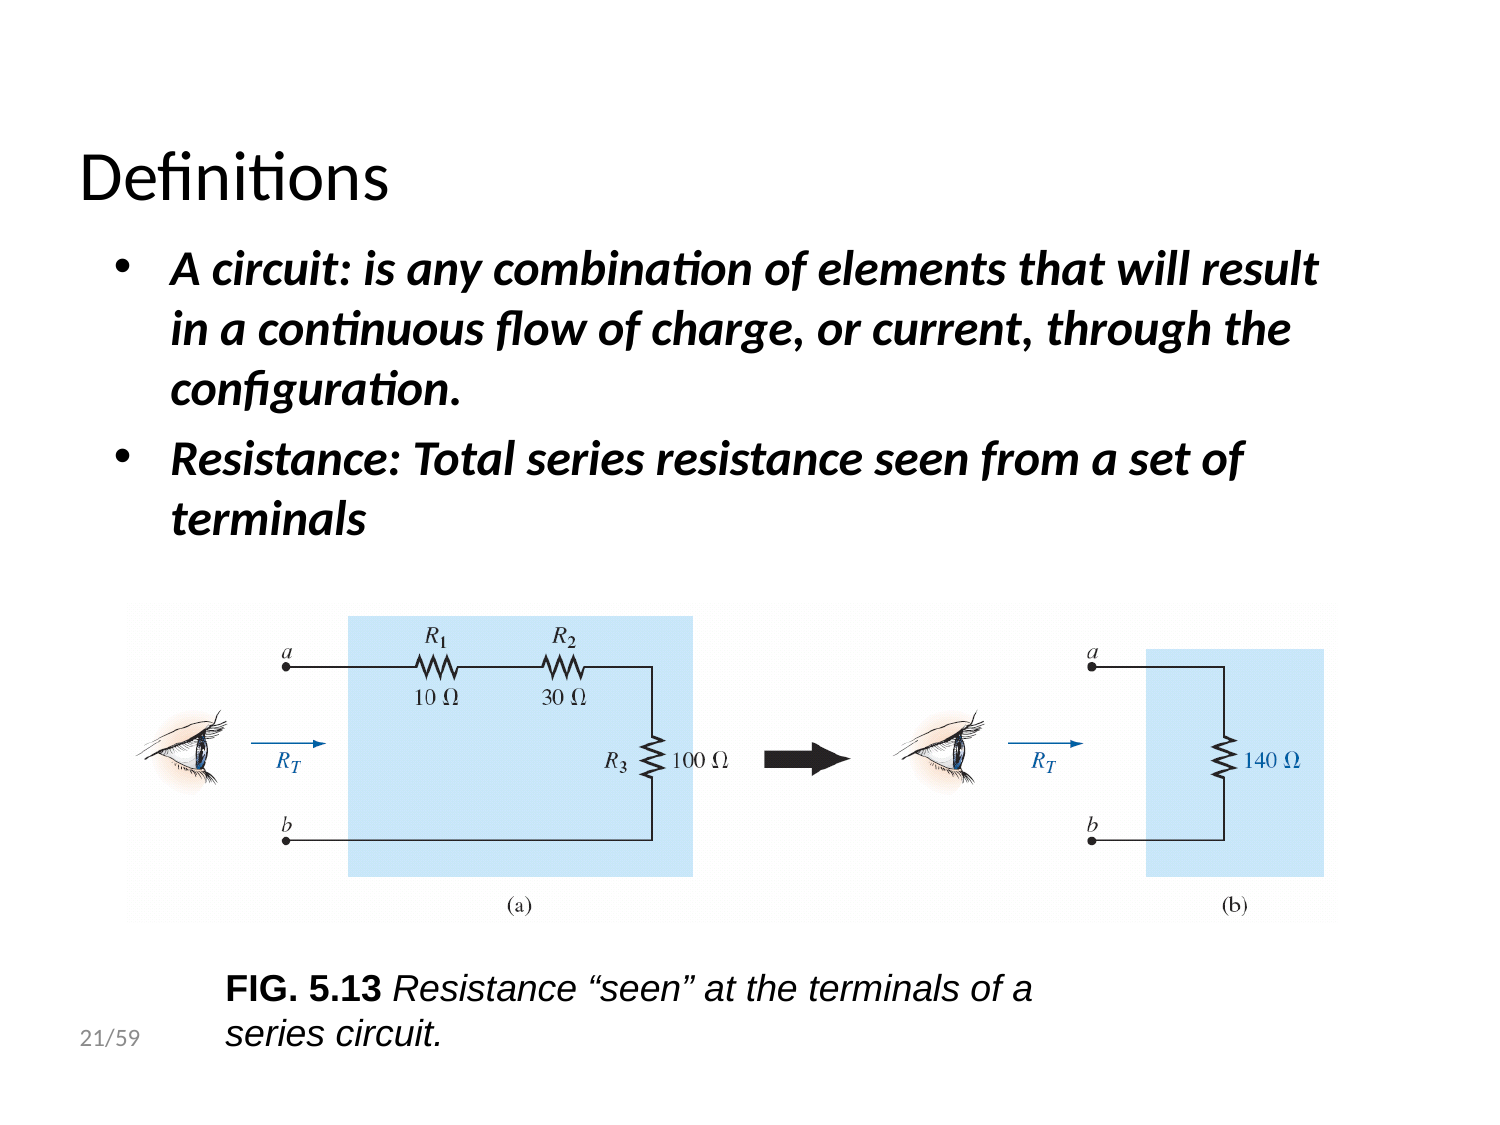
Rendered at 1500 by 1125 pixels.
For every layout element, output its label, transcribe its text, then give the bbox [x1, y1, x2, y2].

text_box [126, 603, 1338, 1007]
list A circuit: is any combination of elements that will result in a continuous flow of charge, or current, through the configuration. Resistance: Total series resistance seen from a set of terminals [98, 227, 1373, 755]
title Definitions [64, 115, 1338, 229]
slide_number 21/59 [64, 1006, 415, 1067]
